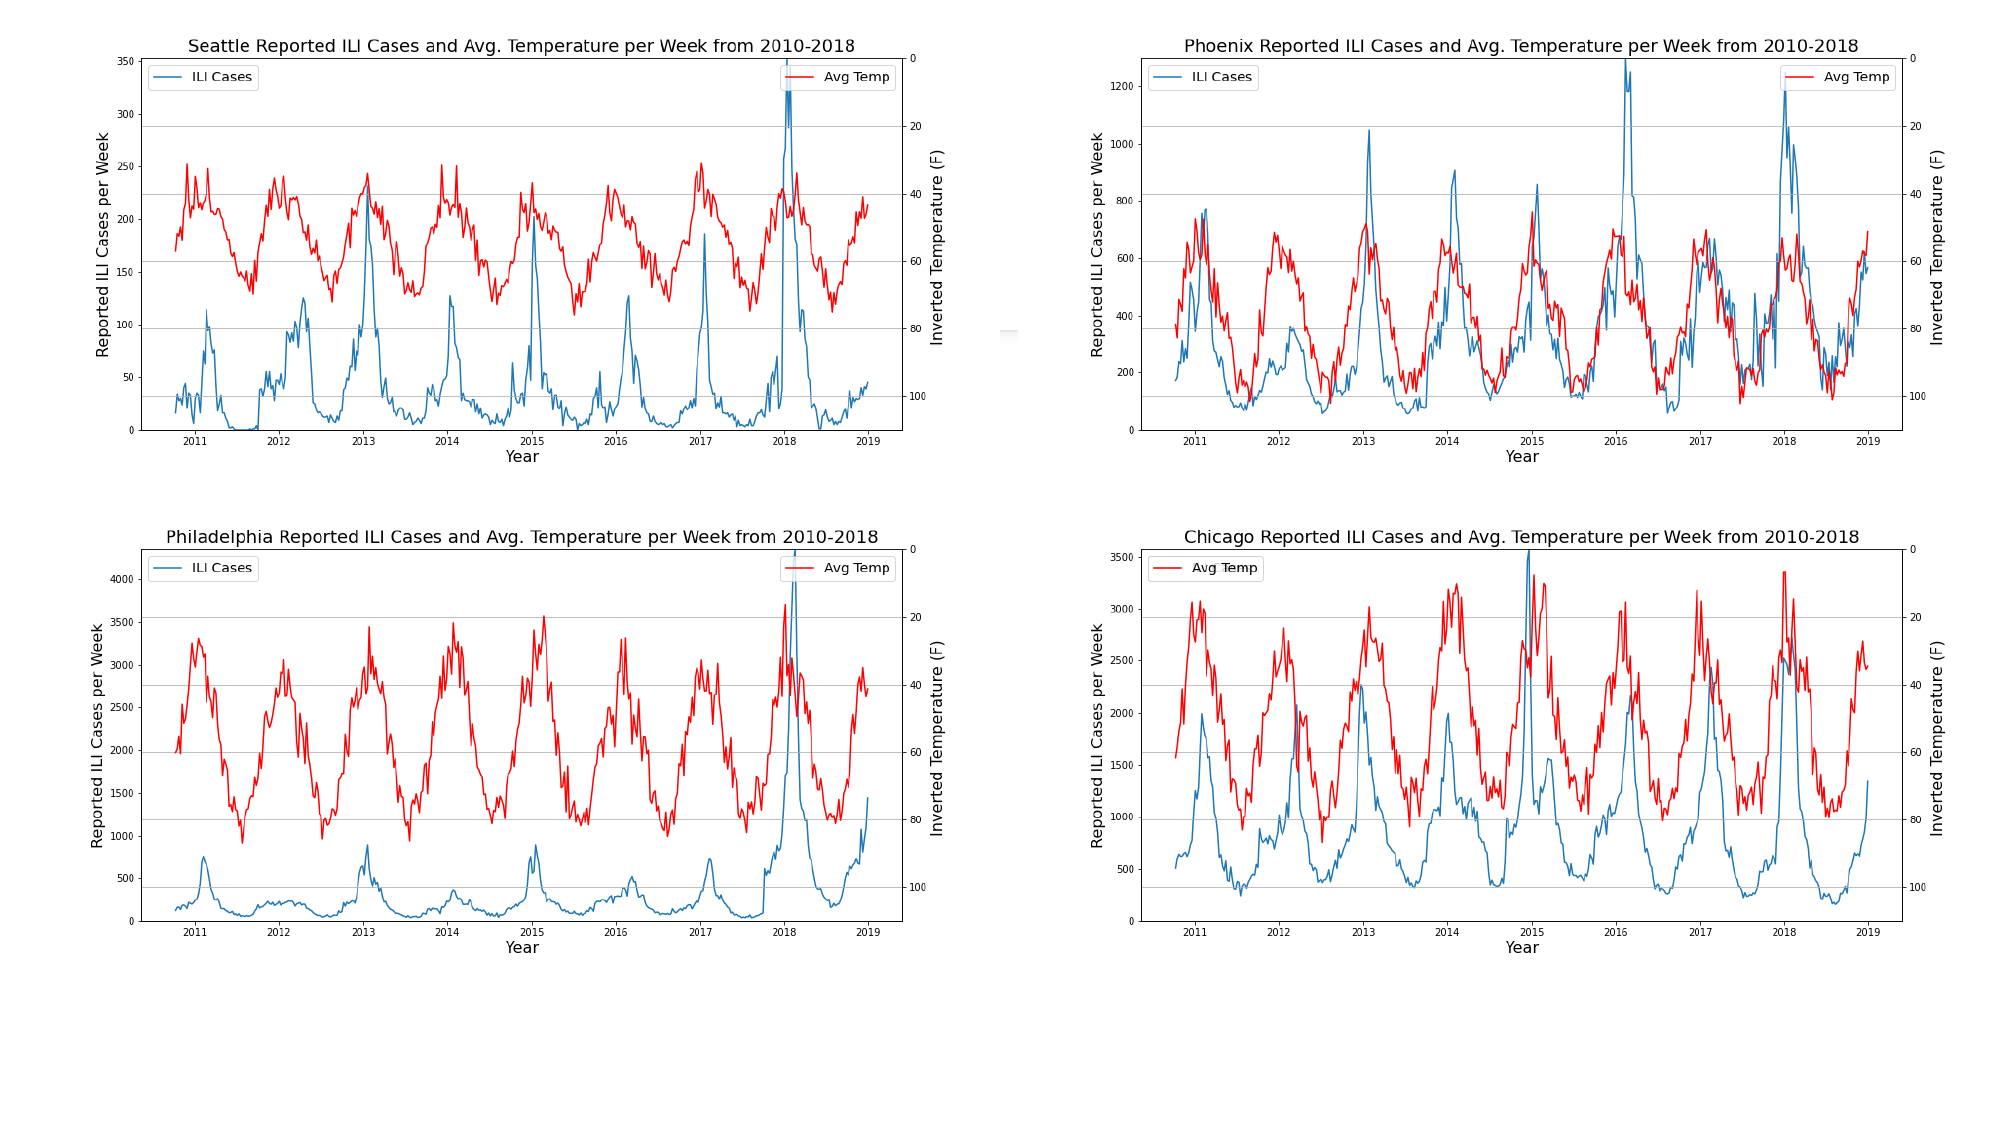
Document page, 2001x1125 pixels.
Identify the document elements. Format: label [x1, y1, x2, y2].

picture [1018, 0, 2000, 982]
picture [18, 0, 1000, 982]
